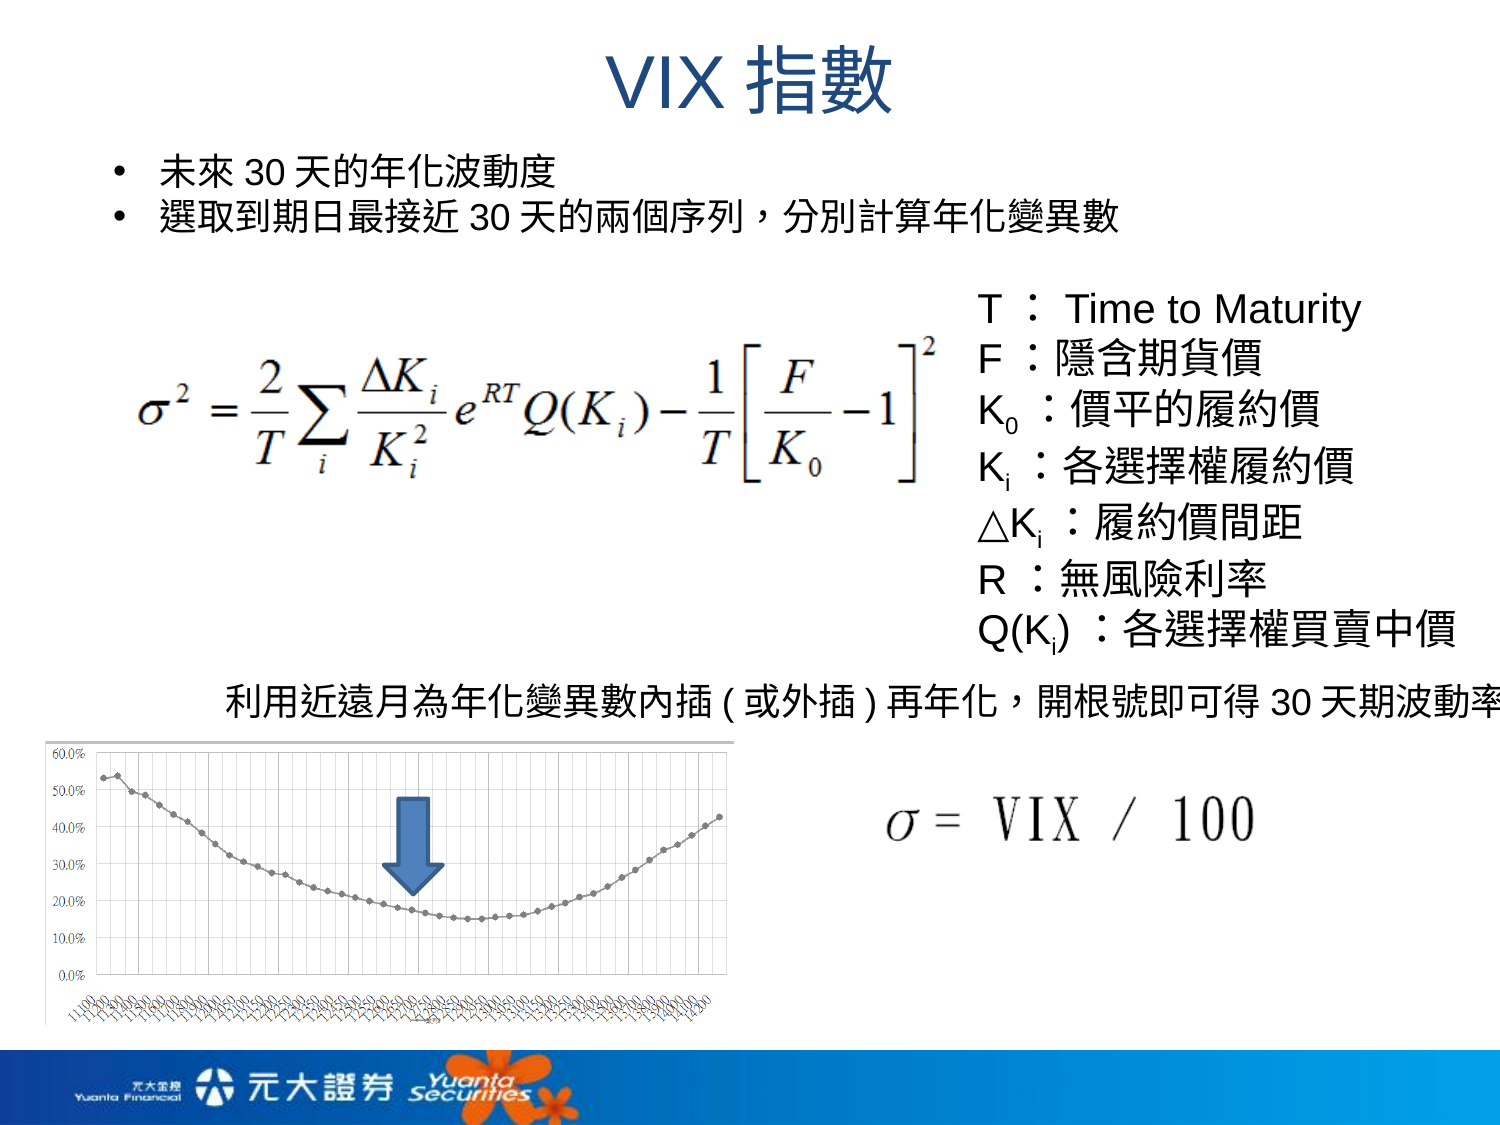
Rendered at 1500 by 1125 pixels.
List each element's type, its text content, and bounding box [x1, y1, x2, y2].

picture [0, 1050, 1169, 1125]
text_box 利用近遠月為年化變異數內插(或外插)再年化，開根號即可得30天期波動率 [210, 670, 1500, 731]
title VIX指數 [75, 19, 1425, 138]
picture [45, 740, 735, 1025]
picture [134, 327, 946, 491]
picture [879, 785, 1260, 853]
text_box 未來30天的年化波動度 選取到期日最接近30天的兩個序列，分別計算年化變異數 [98, 140, 1209, 291]
text_box T：Time to Maturity F：隱含期貨價 K0：價平的履約價 Ki：各選擇權履約價 △Ki：履約價間距 R：無風險利率 Q(Ki)：各選擇權買賣中價 [962, 274, 1500, 668]
